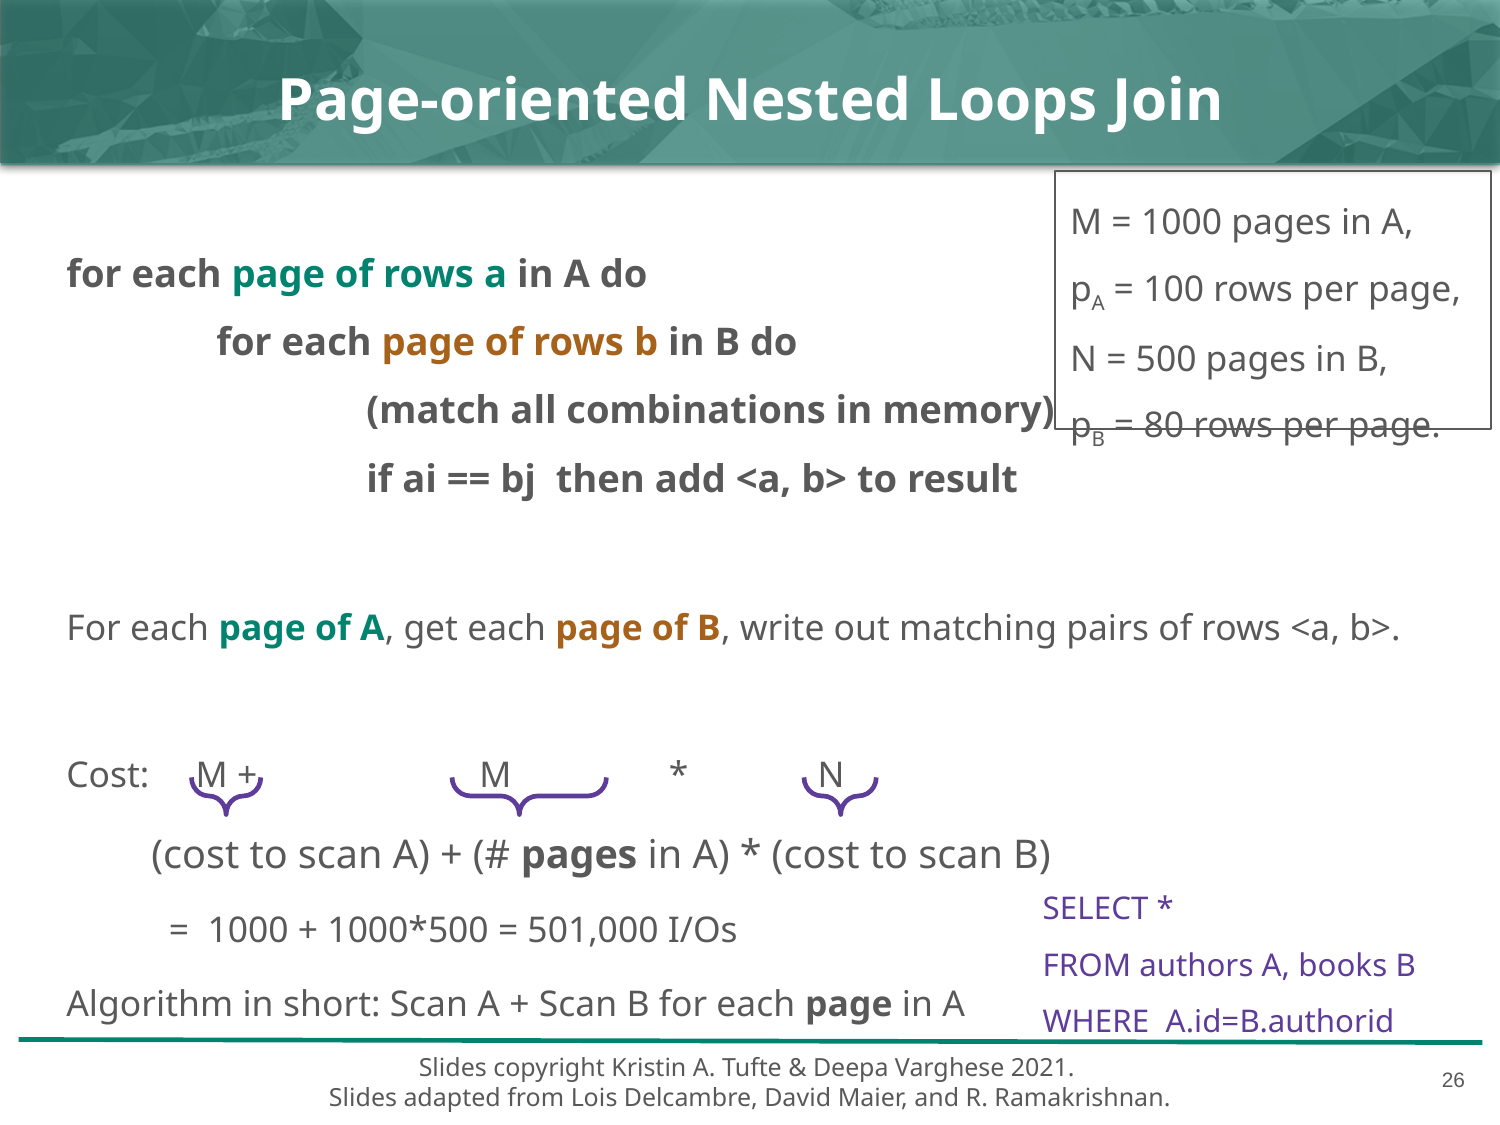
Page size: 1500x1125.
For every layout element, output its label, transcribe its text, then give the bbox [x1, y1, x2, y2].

list for each page of rows a in A do for each page of rows b in B do (match all combinations in memory) if ai == bj then add <a, b> to result For each page of A, get each page of B, write out matching pairs of rows <a, b>. Cost: M + M * N (cost to scan A) + (# pages in A) * (cost to scan B) = 1000 + 1000*500 = 501,000 I/Os Algorithm in short: Scan A + Scan B for each page in A [51, 218, 1449, 1006]
text_box [512, 1024, 988, 1100]
text_box [452, 777, 607, 815]
text_box [803, 777, 877, 815]
text_box [112, 1024, 425, 1100]
title Page-oriented Nested Loops Join [1, 0, 1500, 163]
slide_number ‹#› [1389, 1054, 1480, 1123]
text_box M = 1000 pages in A, pA = 100 rows per page, N = 500 pages in B, pB = 80 rows per page. [1054, 170, 1491, 429]
text_box SELECT * FROM authors A, books B WHERE A.id=B.authorid [1027, 854, 1496, 1054]
text_box [191, 777, 261, 815]
